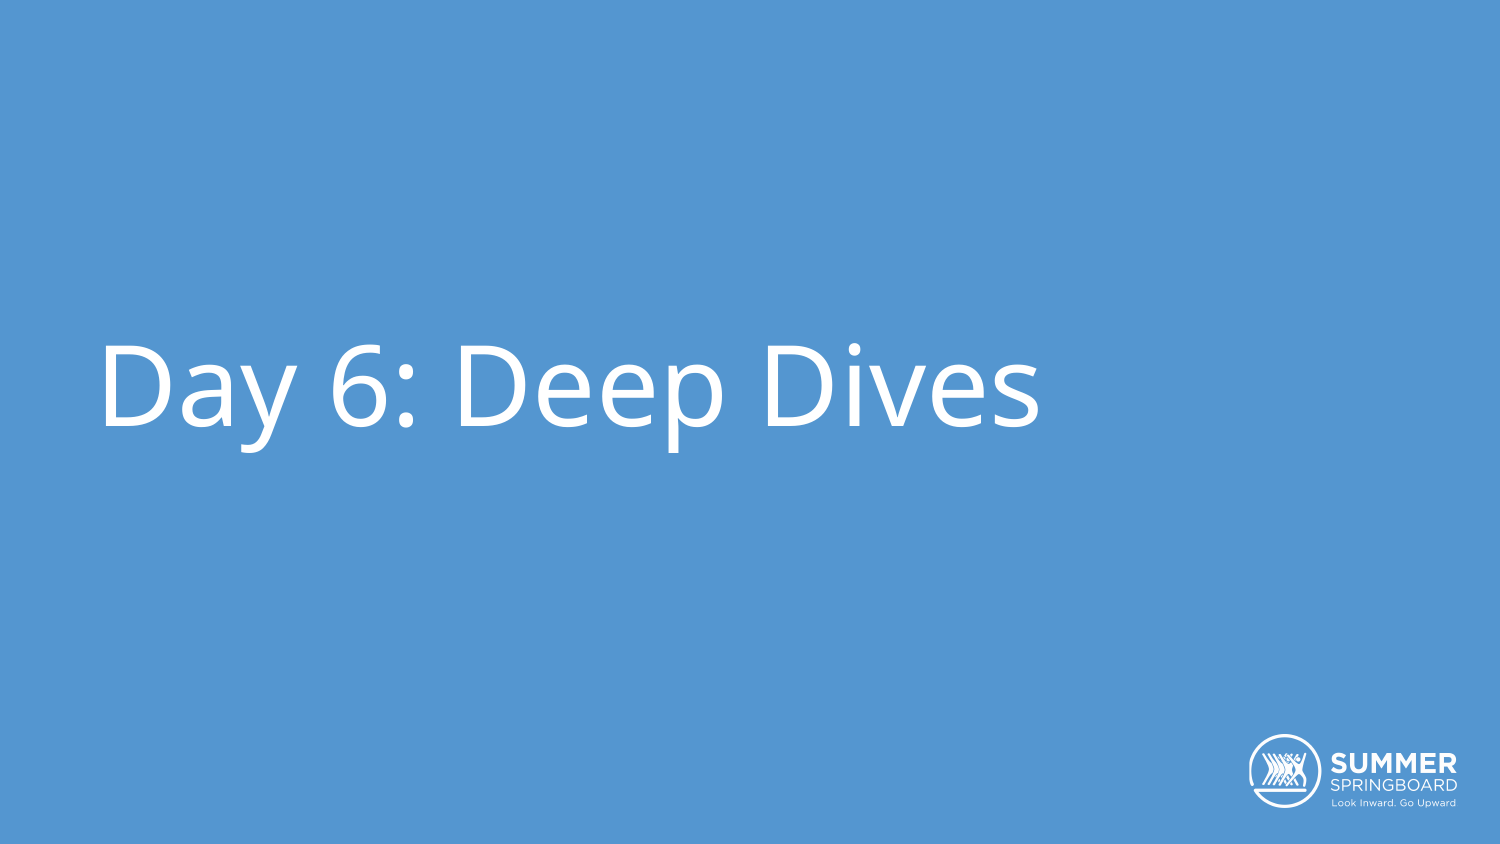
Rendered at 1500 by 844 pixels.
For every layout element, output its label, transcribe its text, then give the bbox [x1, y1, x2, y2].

picture [1249, 734, 1458, 808]
title Day 6: Deep Dives [80, 86, 1423, 678]
